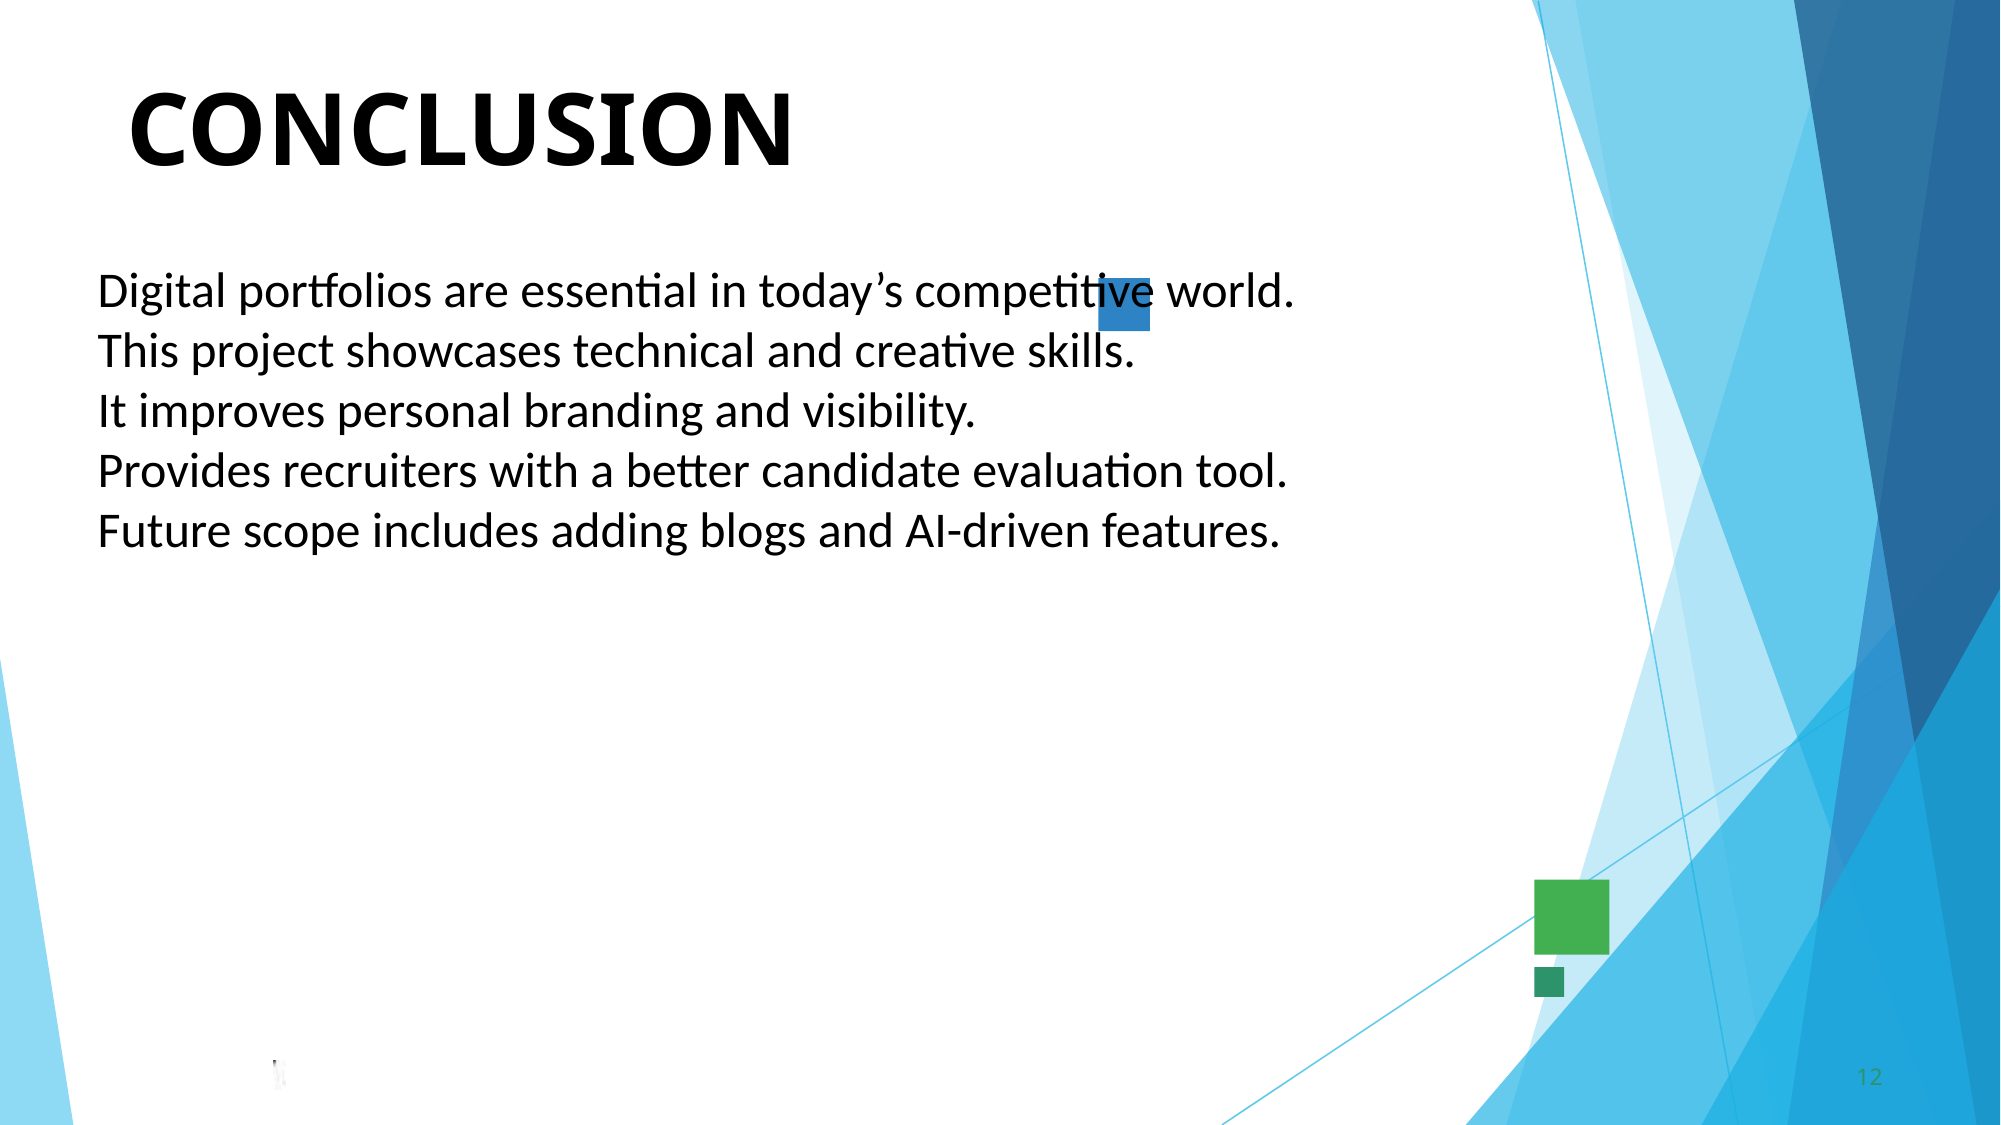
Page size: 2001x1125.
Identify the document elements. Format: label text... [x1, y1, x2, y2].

text_box [1534, 879, 1610, 955]
list Digital portfolios are essential in today’s competitive world. This project showcases technical and creative skills. It improves personal branding and visibility. Provides recruiters with a better candidate evaluation tool. Future scope includes adding blogs and AI-driven features. [97, 257, 1443, 715]
title CONCLUSION [123, 63, 1877, 254]
text_box 12 [1849, 1061, 1888, 1095]
text_box [1534, 967, 1565, 997]
picture [273, 1060, 287, 1091]
